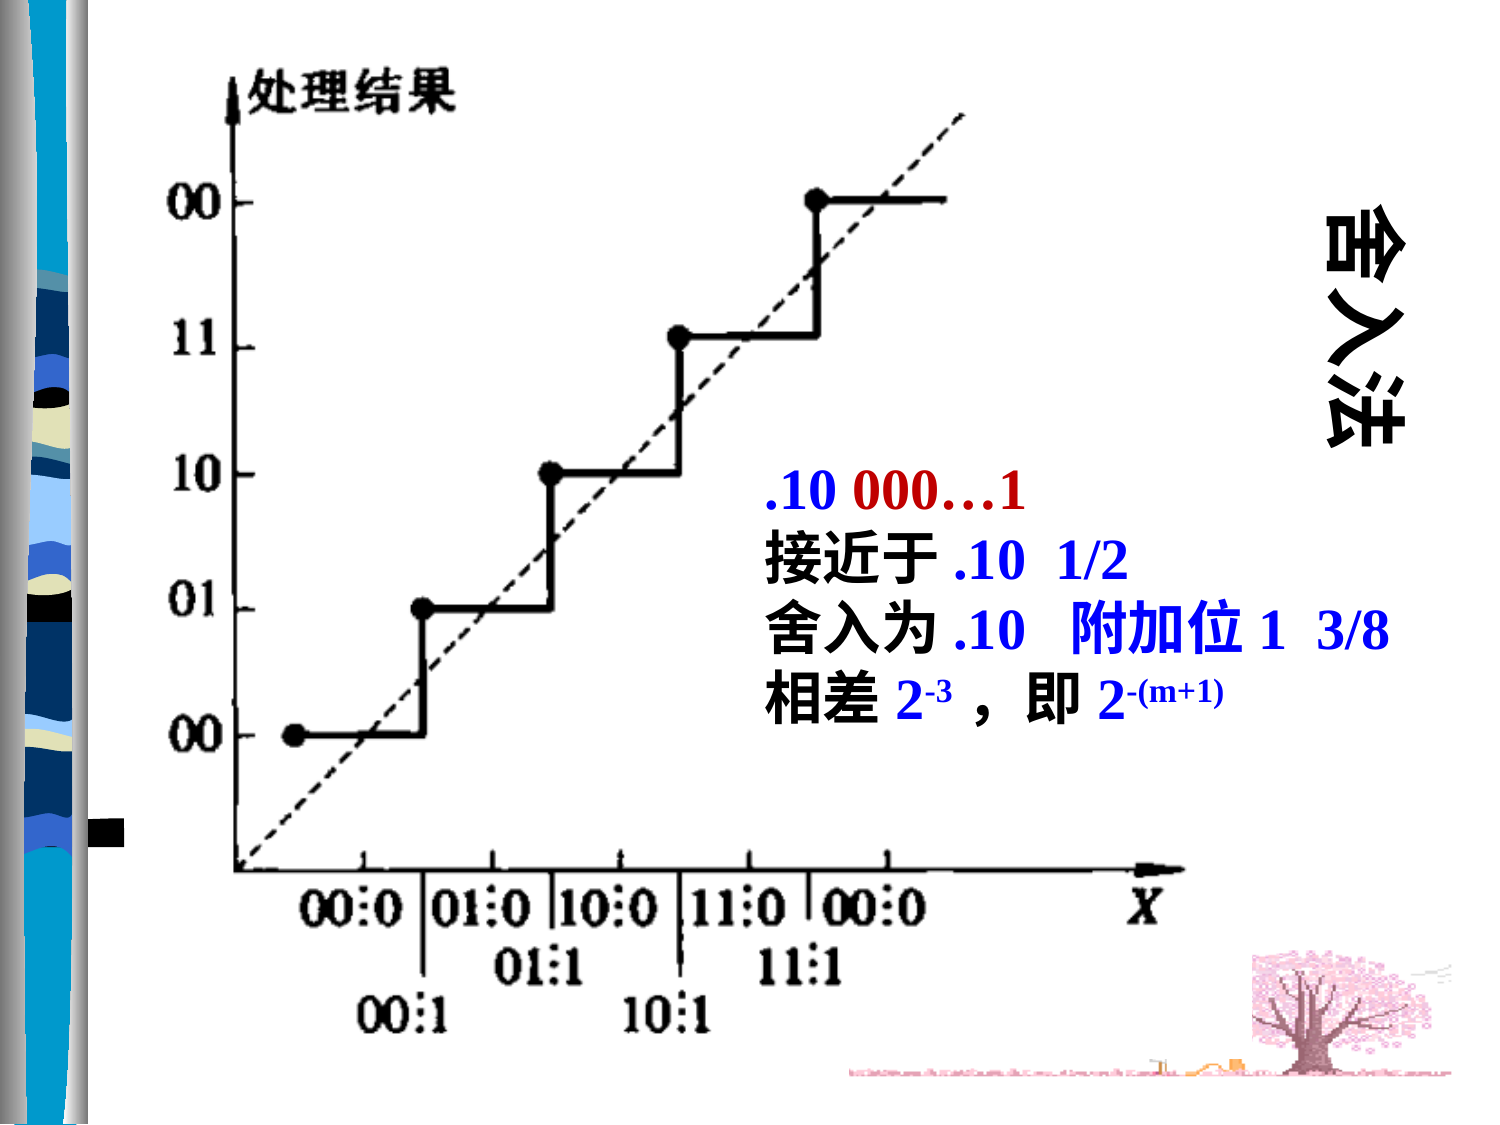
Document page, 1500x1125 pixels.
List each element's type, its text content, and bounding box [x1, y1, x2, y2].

text_box .10 000…1 接近于.10 1/2 舍入为.10 附加位1 3/8 相差2-3，即2-(m+1) [1257, 443, 1412, 739]
picture [147, 30, 1452, 1086]
text_box 舍入法 [1294, 187, 1425, 738]
